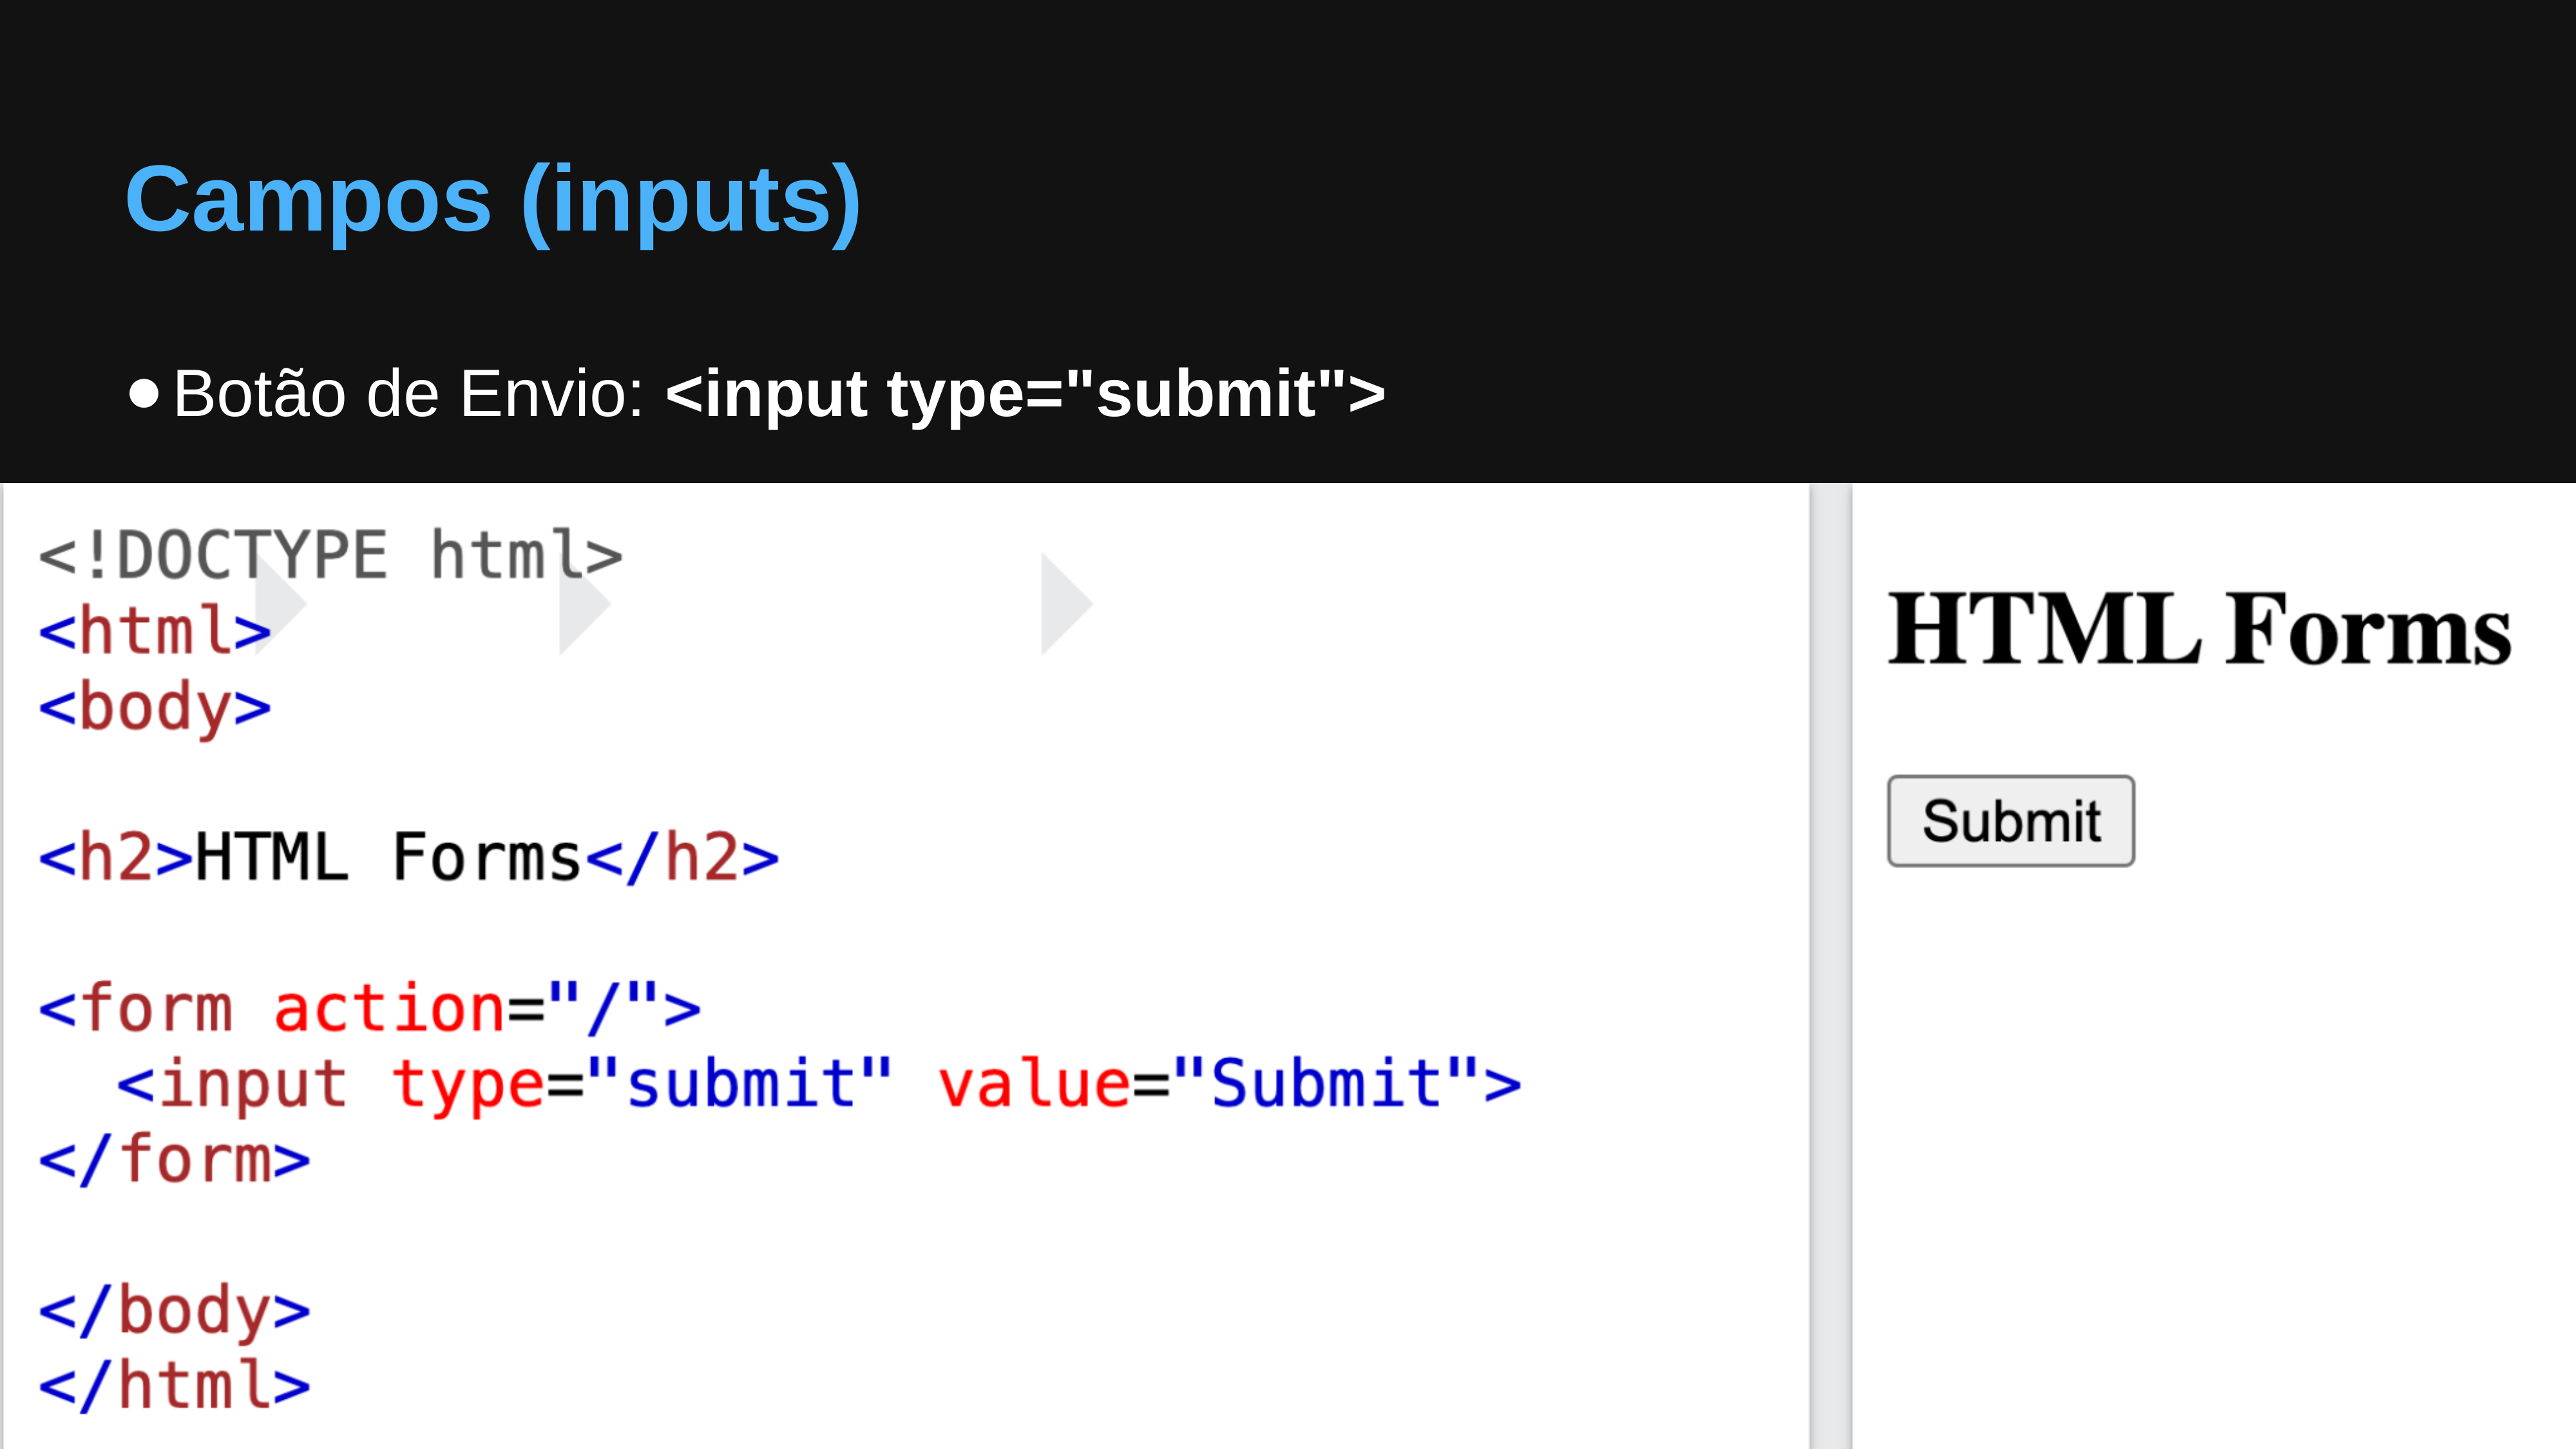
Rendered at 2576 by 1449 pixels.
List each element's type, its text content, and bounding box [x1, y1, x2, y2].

text_box Botão de Envio: <input type="submit"> [114, 304, 2463, 480]
picture [0, 483, 2576, 1449]
text_box Campos (inputs) [114, 76, 2463, 255]
